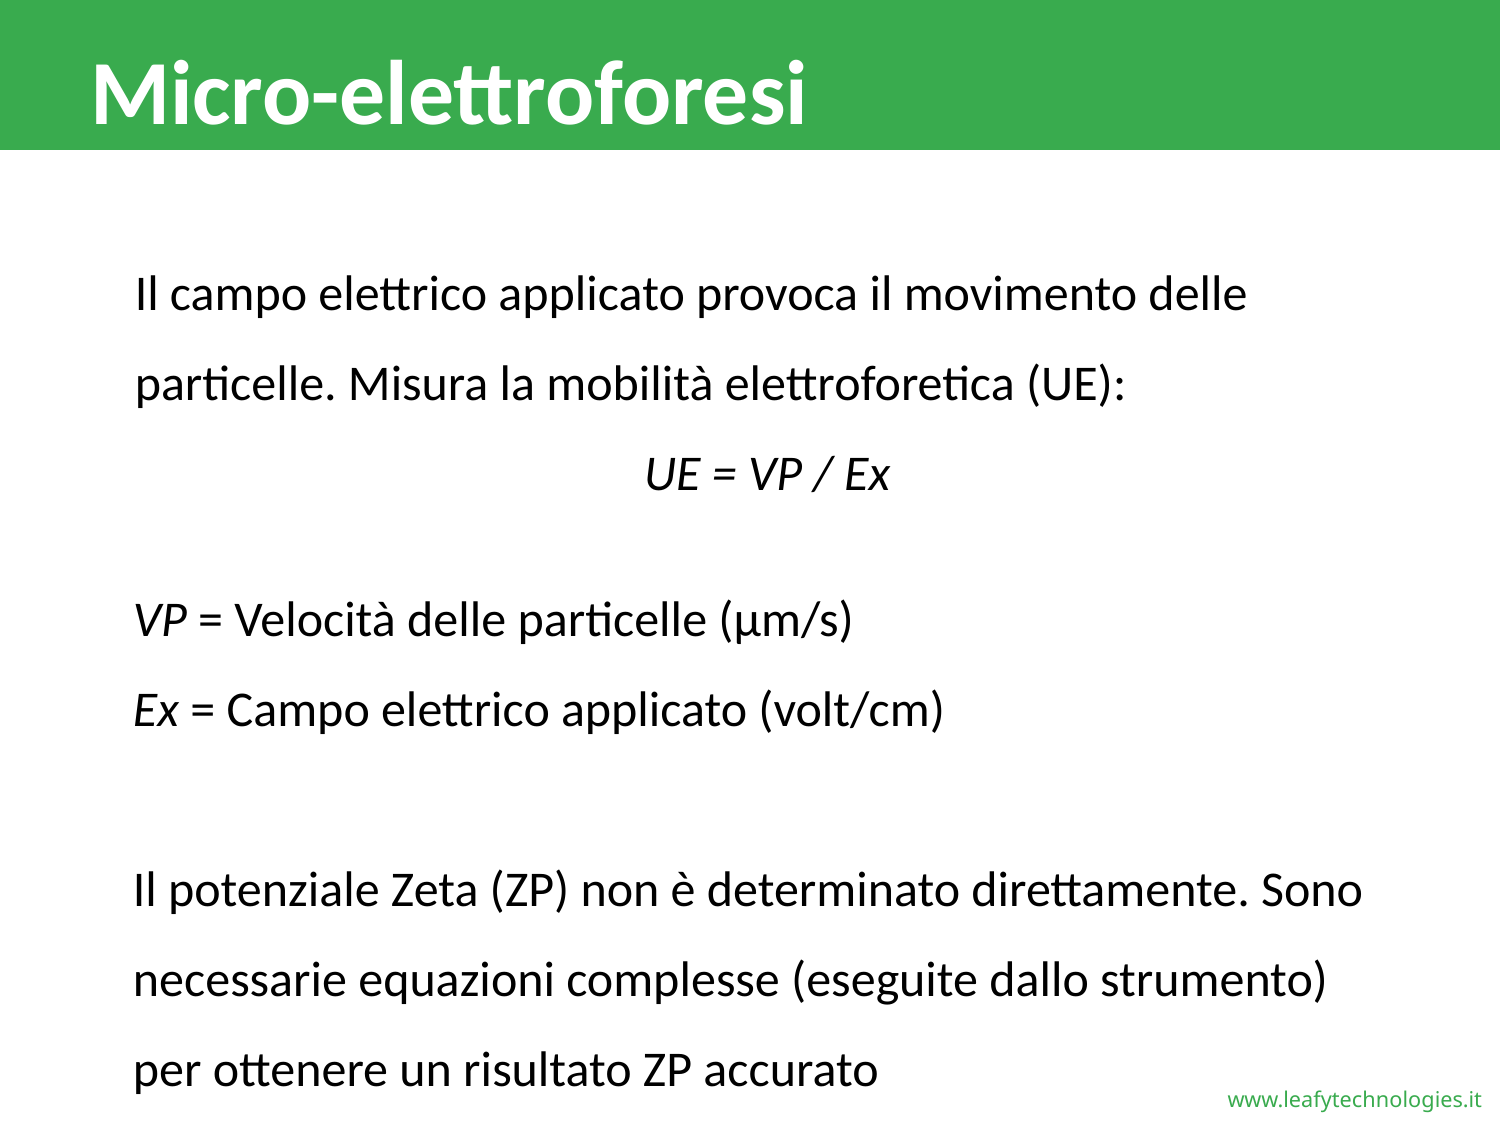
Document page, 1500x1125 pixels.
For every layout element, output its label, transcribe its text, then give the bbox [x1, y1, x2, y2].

text_box VP = Velocità delle particelle (µm/s) Ex = Campo elettrico applicato (volt/cm) Il potenziale Zeta (ZP) non è determinato direttamente. Sono necessarie equazioni complesse (eseguite dallo strumento) per ottenere un risultato ZP accurato [118, 548, 1413, 1104]
text_box Il campo elettrico applicato provoca il movimento delle particelle. Misura la mobilità elettroforetica (UE): UE = VP / Ex [120, 223, 1415, 509]
title Micro-elettroforesi [75, 24, 1413, 150]
